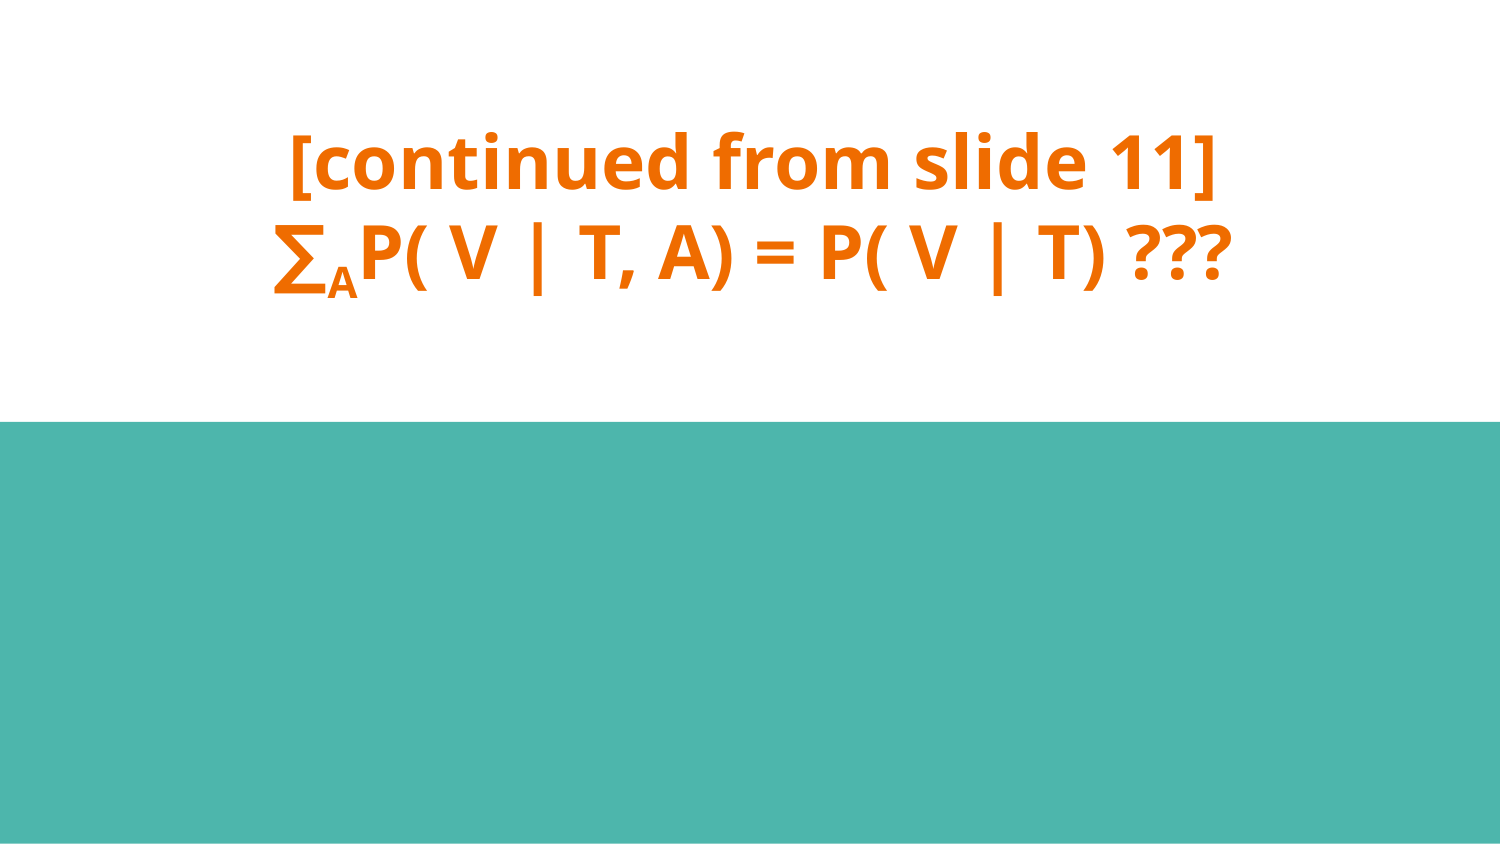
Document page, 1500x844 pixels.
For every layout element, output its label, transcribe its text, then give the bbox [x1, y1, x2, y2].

title [continued from slide 11] ∑AP( V | T, A) = P( V | T) ??? [51, 133, 1458, 289]
